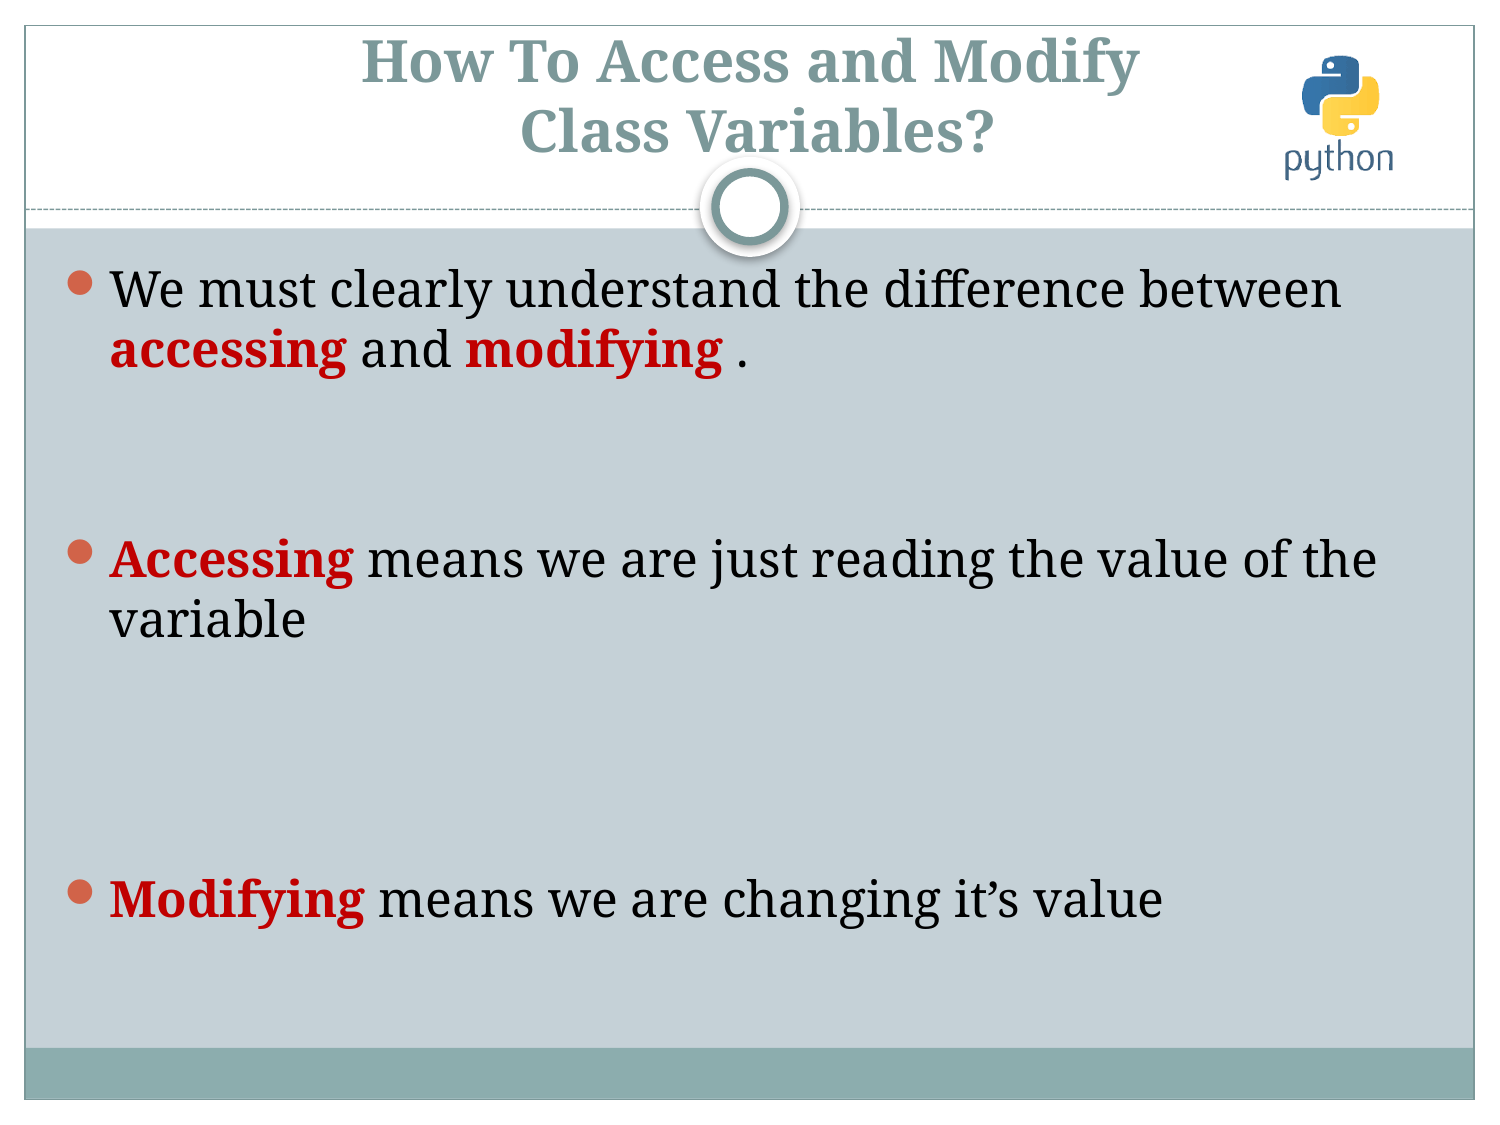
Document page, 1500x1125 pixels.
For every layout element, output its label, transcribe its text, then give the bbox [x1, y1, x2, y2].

title How To Access and Modify Class Variables? [58, 46, 1459, 172]
picture [1206, 53, 1471, 186]
list We must clearly understand the difference between accessing and modifying . Accessing means we are just reading the value of the variable Modifying means we are changing it’s value [49, 250, 1445, 1047]
